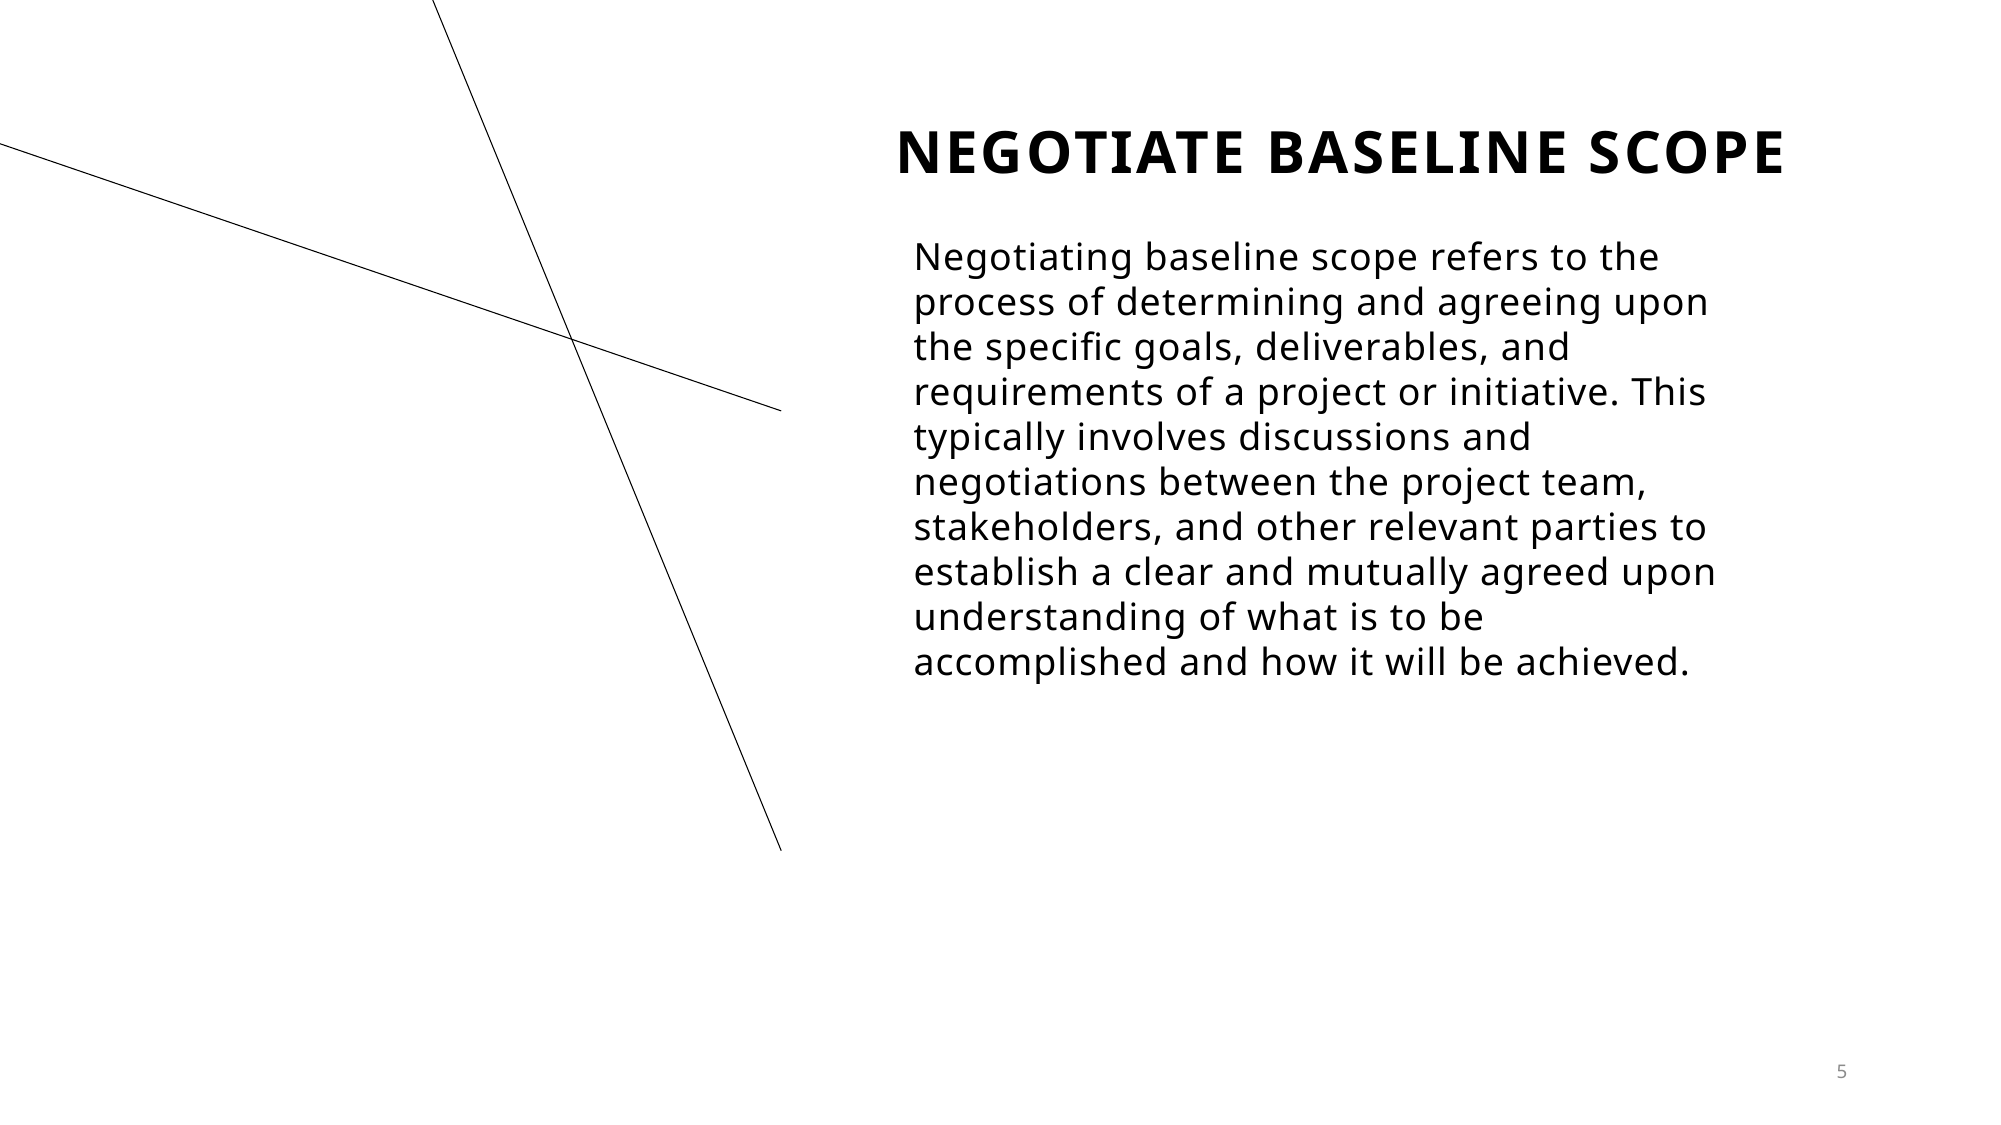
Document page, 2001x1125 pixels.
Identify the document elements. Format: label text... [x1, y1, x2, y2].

slide_number 5 [1412, 1042, 1863, 1103]
title Negotiate baseline scope [880, 36, 1808, 194]
list Negotiating baseline scope refers to the process of determining and agreeing upon the specific goals, deliverables, and requirements of a project or initiative. This typically involves discussions and negotiations between the project team, stakeholders, and other relevant parties to establish a clear and mutually agreed upon understanding of what is to be accomplished and how it will be achieved. [898, 225, 1737, 851]
